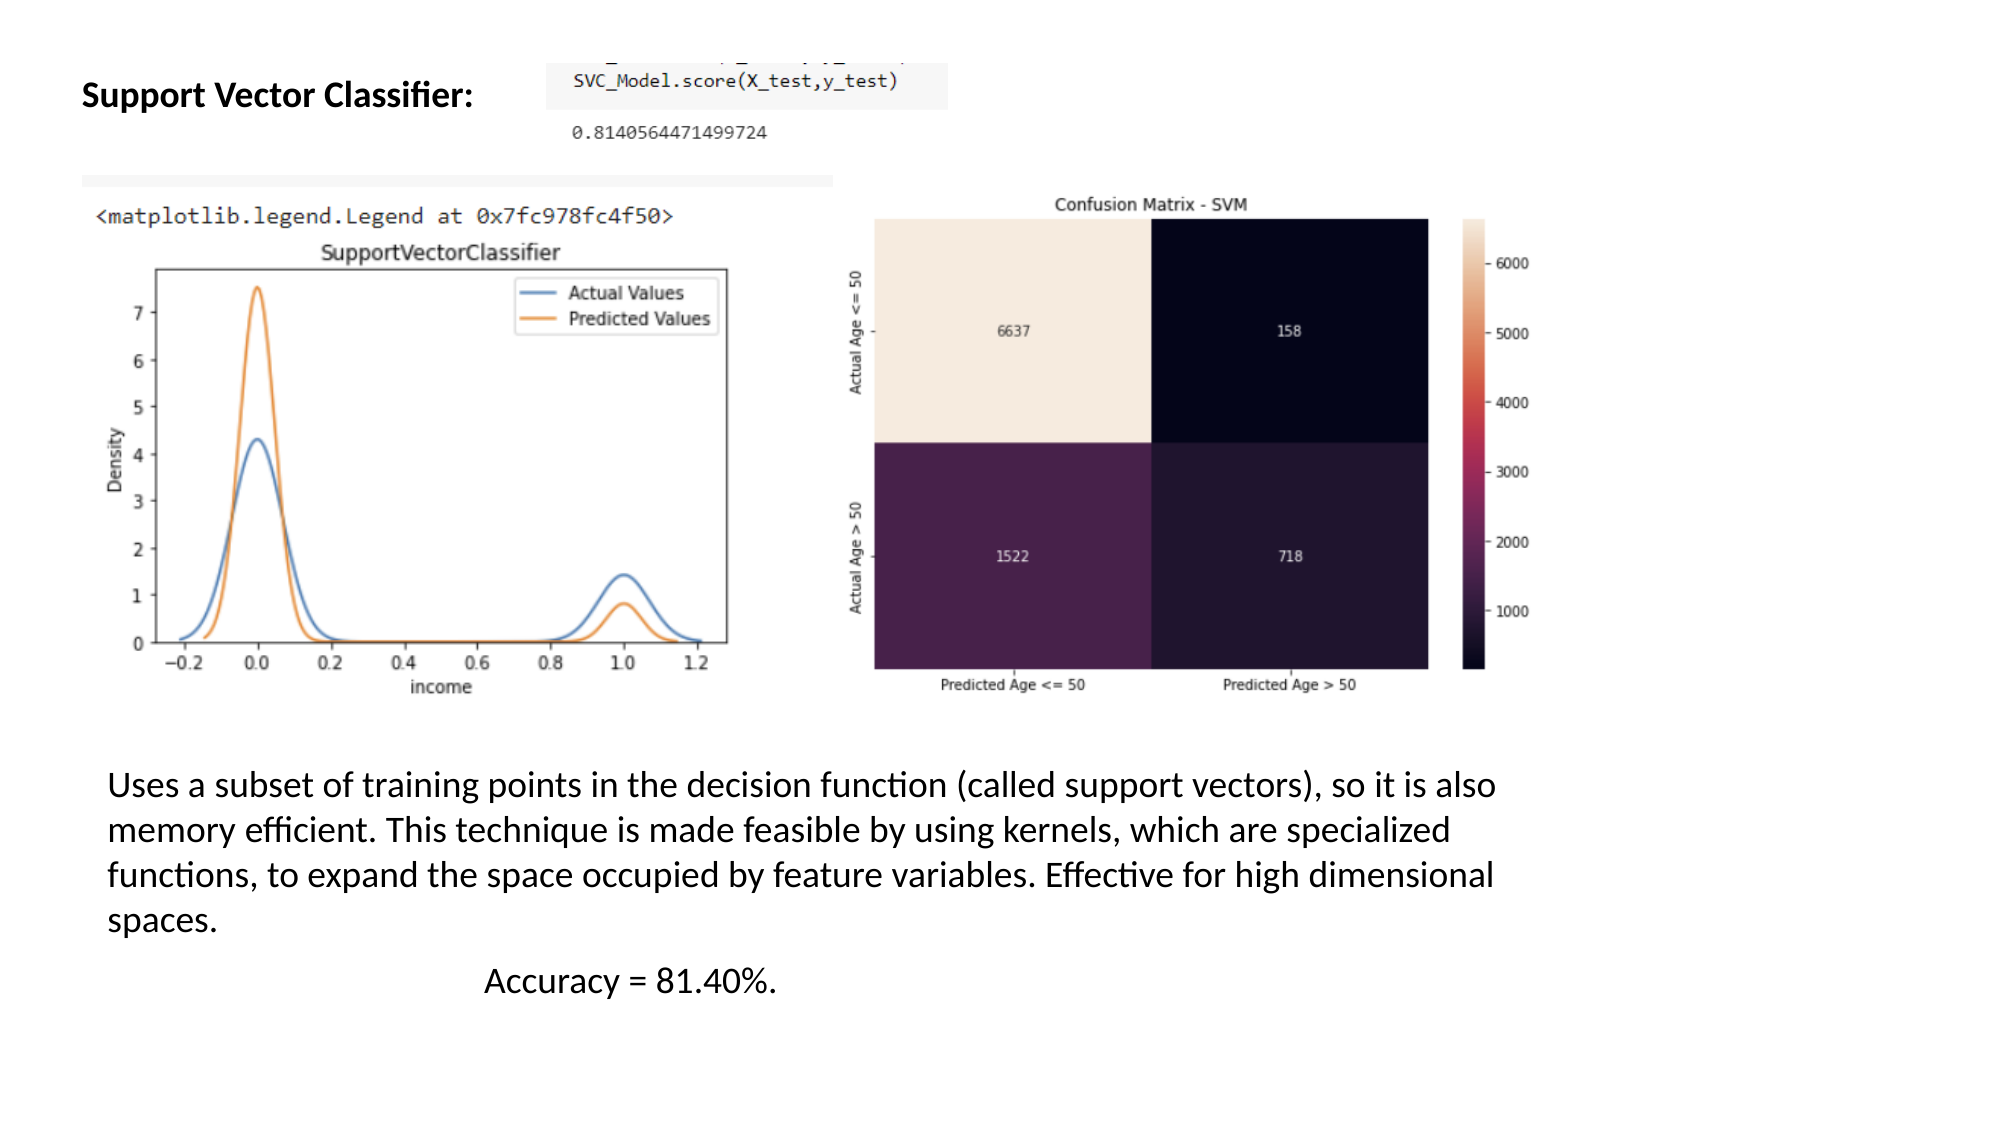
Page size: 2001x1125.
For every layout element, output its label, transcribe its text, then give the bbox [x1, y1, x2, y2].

text_box Uses a subset of training points in the decision function (called support vectors), so it is also memory efficient. This technique is made feasible by using kernels, which are specialized functions, to expand the space occupied by feature variables. Effective for high dimensional spaces. [92, 752, 1574, 947]
text_box Support Vector Classifier: [67, 62, 625, 123]
picture [546, 63, 948, 149]
text_box Accuracy = 81.40%. [469, 949, 1472, 1009]
picture [82, 175, 1606, 724]
